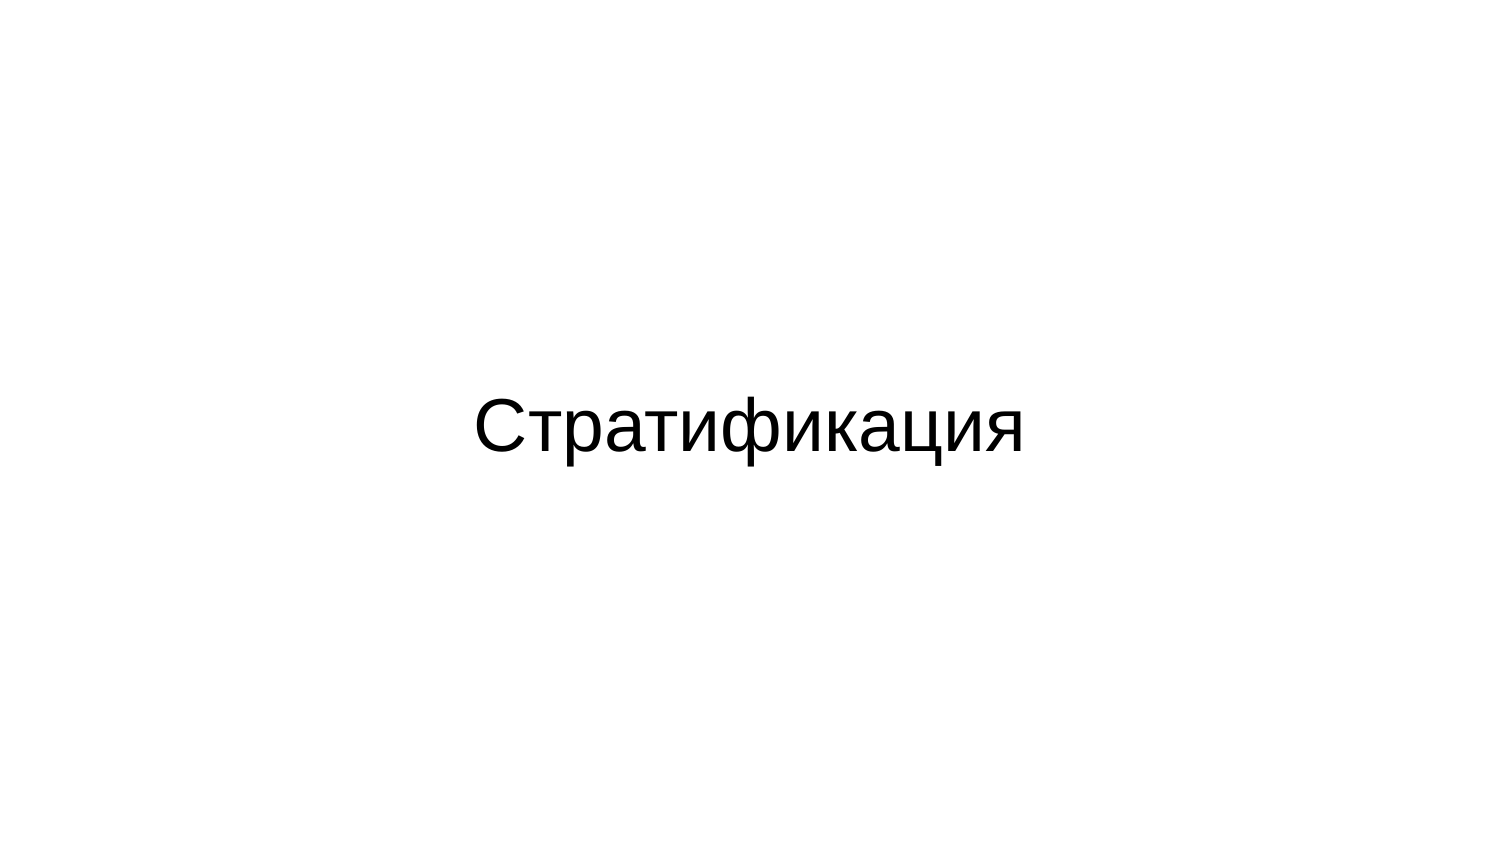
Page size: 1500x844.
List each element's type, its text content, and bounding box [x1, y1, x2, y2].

title Стратификация [51, 352, 1449, 491]
